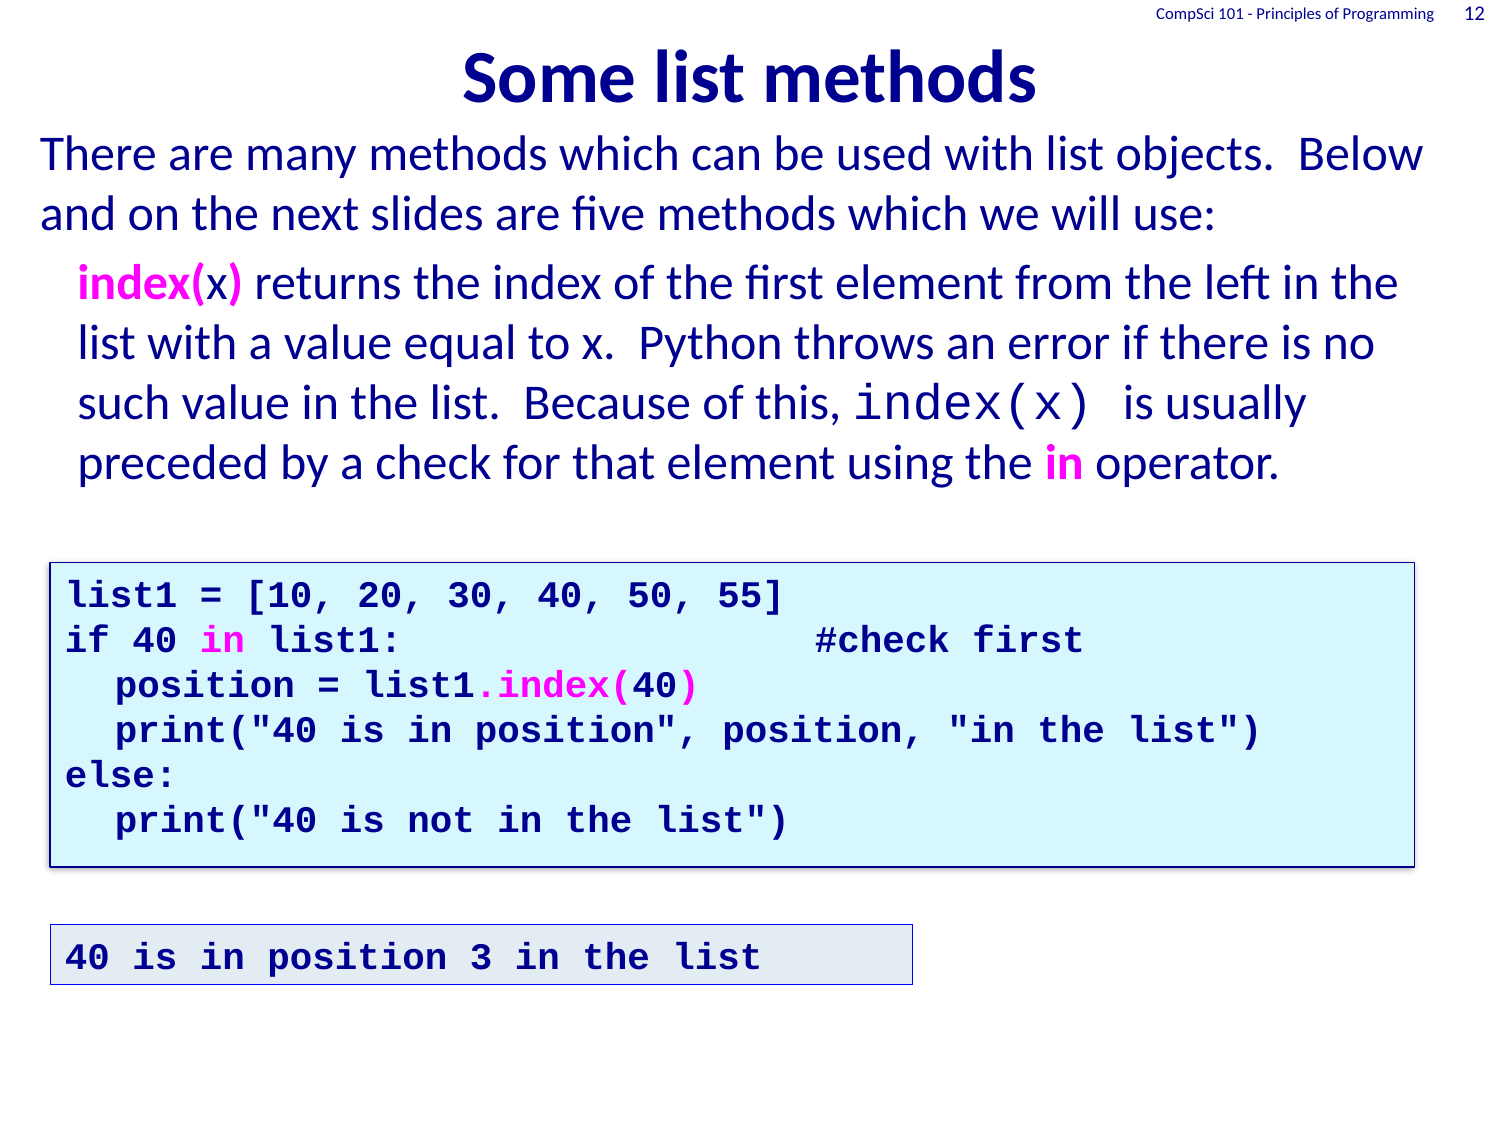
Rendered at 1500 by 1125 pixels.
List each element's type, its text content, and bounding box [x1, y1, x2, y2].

slide_number 12 [1412, 0, 1500, 25]
text_box list1 = [10, 20, 30, 40, 50, 55] if 40 in list1: #check first position = list1.index(40) print("40 is in position", position, "in the list") else: print("40 is not in the list") [49, 562, 1415, 868]
text_box 40 is in position 3 in the list [50, 924, 913, 985]
list There are many methods which can be used with list objects. Below and on the next slides are five methods which we will use: index(x) returns the index of the first element from the left in the list with a value equal to x. Python throws an error if there is no such value in the list. Because of this, index(x) is usually preceded by a check for that element using the in operator. [24, 112, 1475, 1000]
footer CompSci 101 - Principles of Programming [999, 0, 1412, 25]
title Some list methods [0, 0, 1500, 125]
